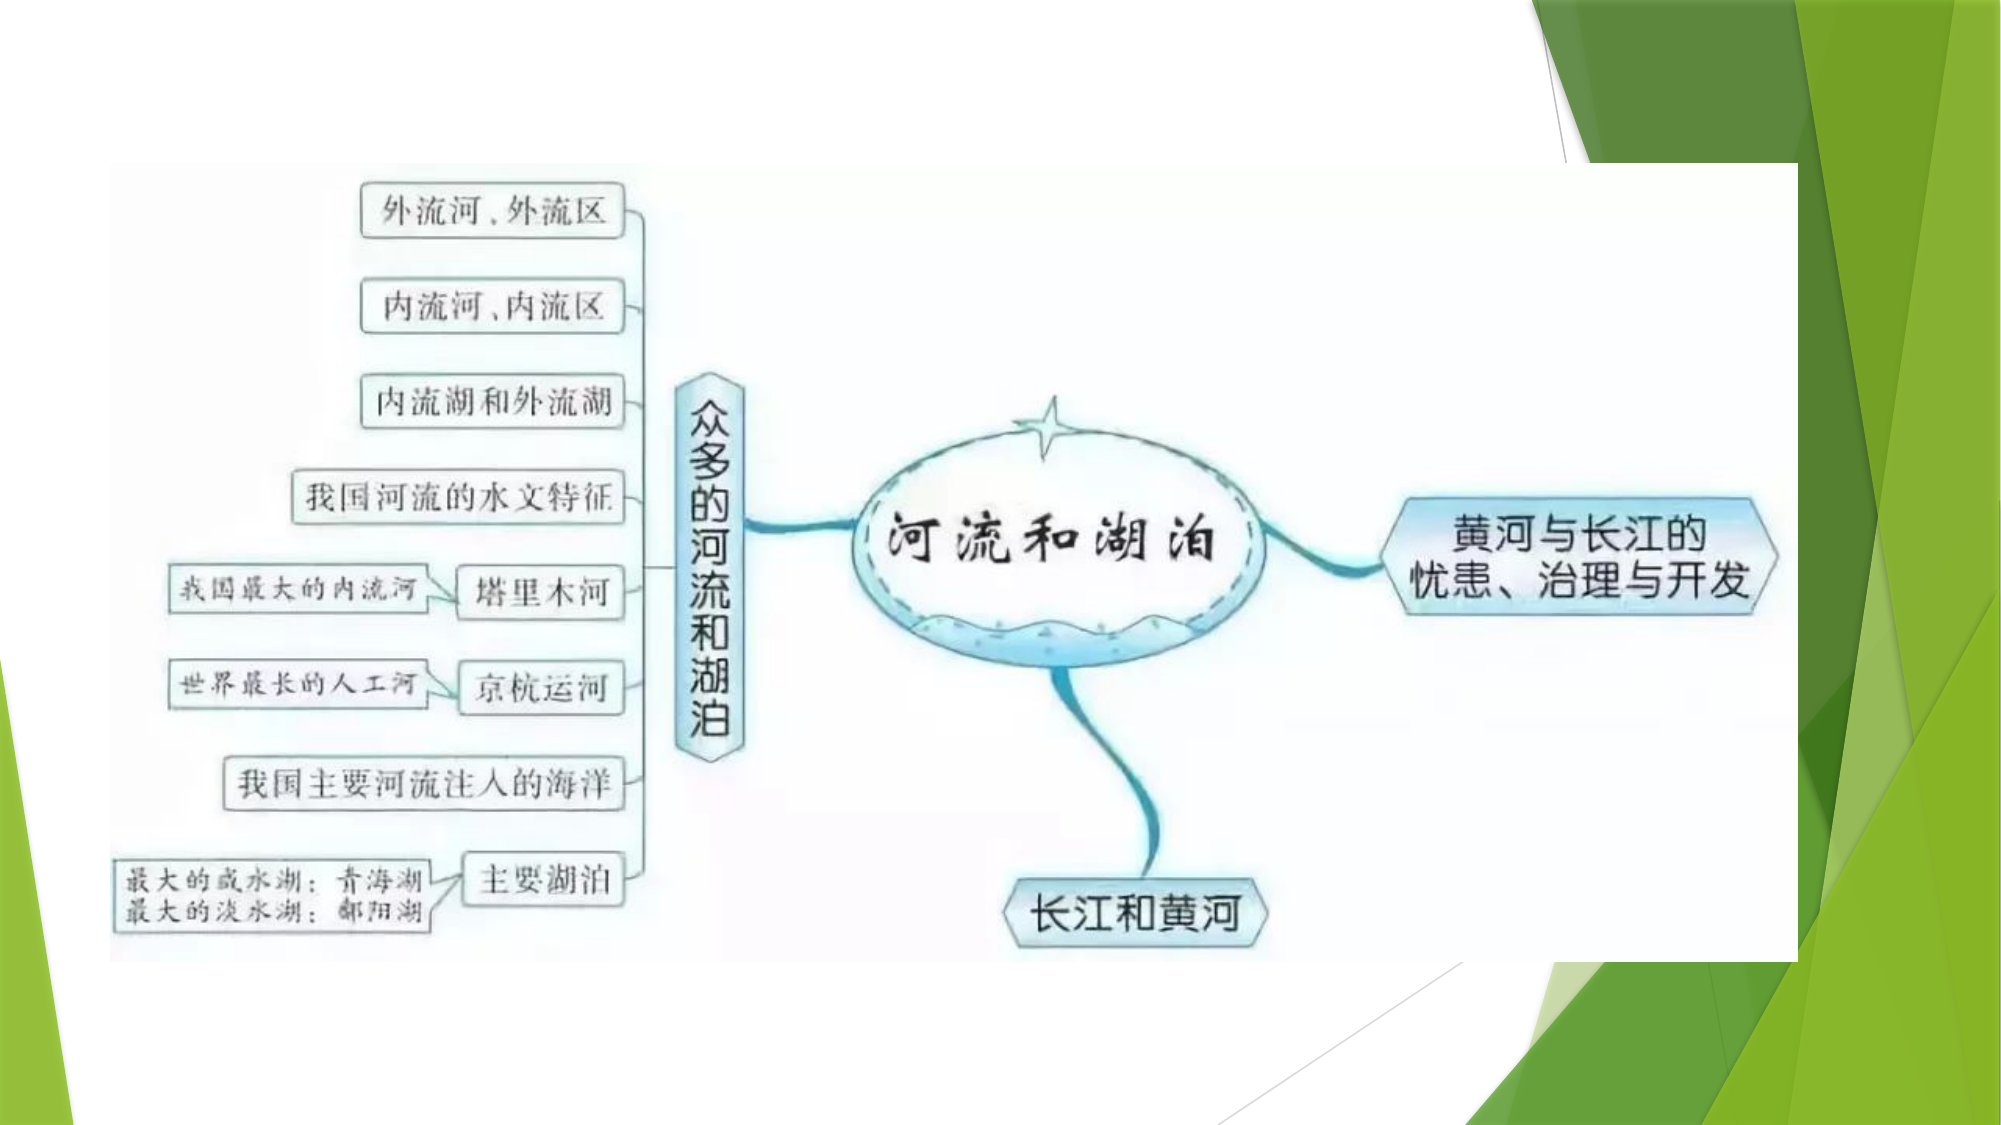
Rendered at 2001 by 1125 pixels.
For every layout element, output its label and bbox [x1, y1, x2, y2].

picture [109, 162, 1799, 963]
